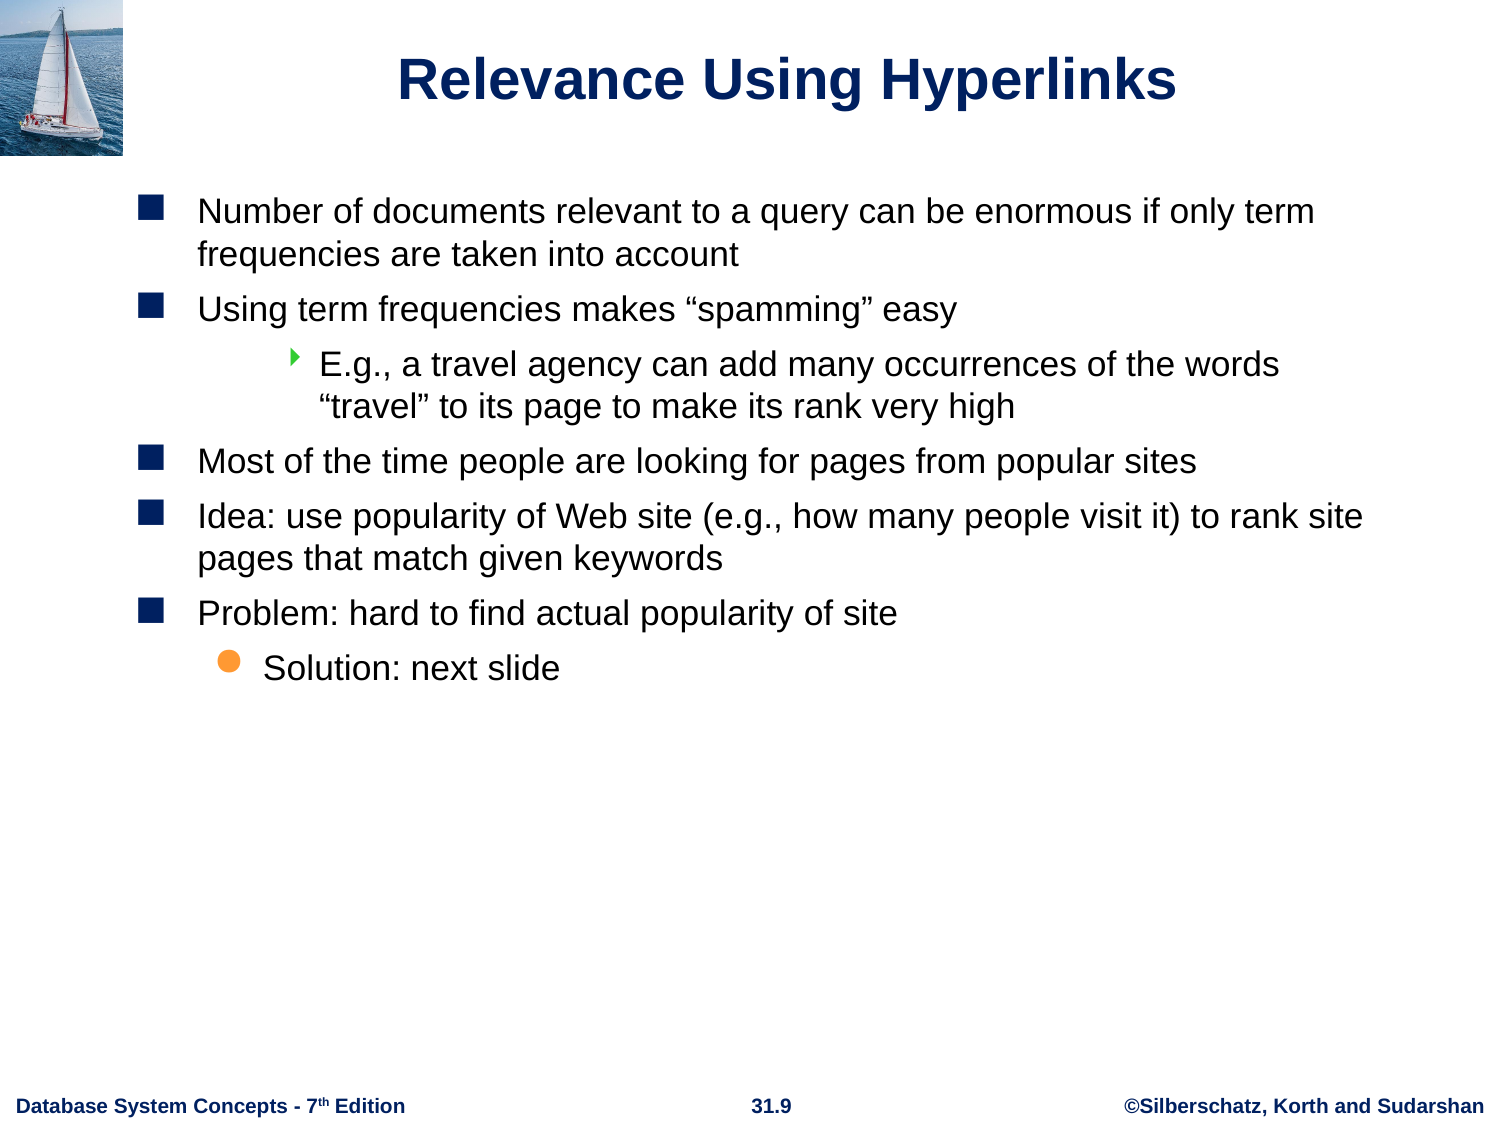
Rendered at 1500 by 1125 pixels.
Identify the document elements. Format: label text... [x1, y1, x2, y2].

list Number of documents relevant to a query can be enormous if only term frequencies are taken into account Using term frequencies makes “spamming” easy E.g., a travel agency can add many occurrences of the words “travel” to its page to make its rank very high Most of the time people are looking for pages from popular sites Idea: use popularity of Web site (e.g., how many people visit it) to rank site pages that match given keywords Problem: hard to find actual popularity of site Solution: next slide [126, 180, 1392, 1029]
picture [0, 0, 123, 156]
title Relevance Using Hyperlinks [125, 18, 1452, 120]
